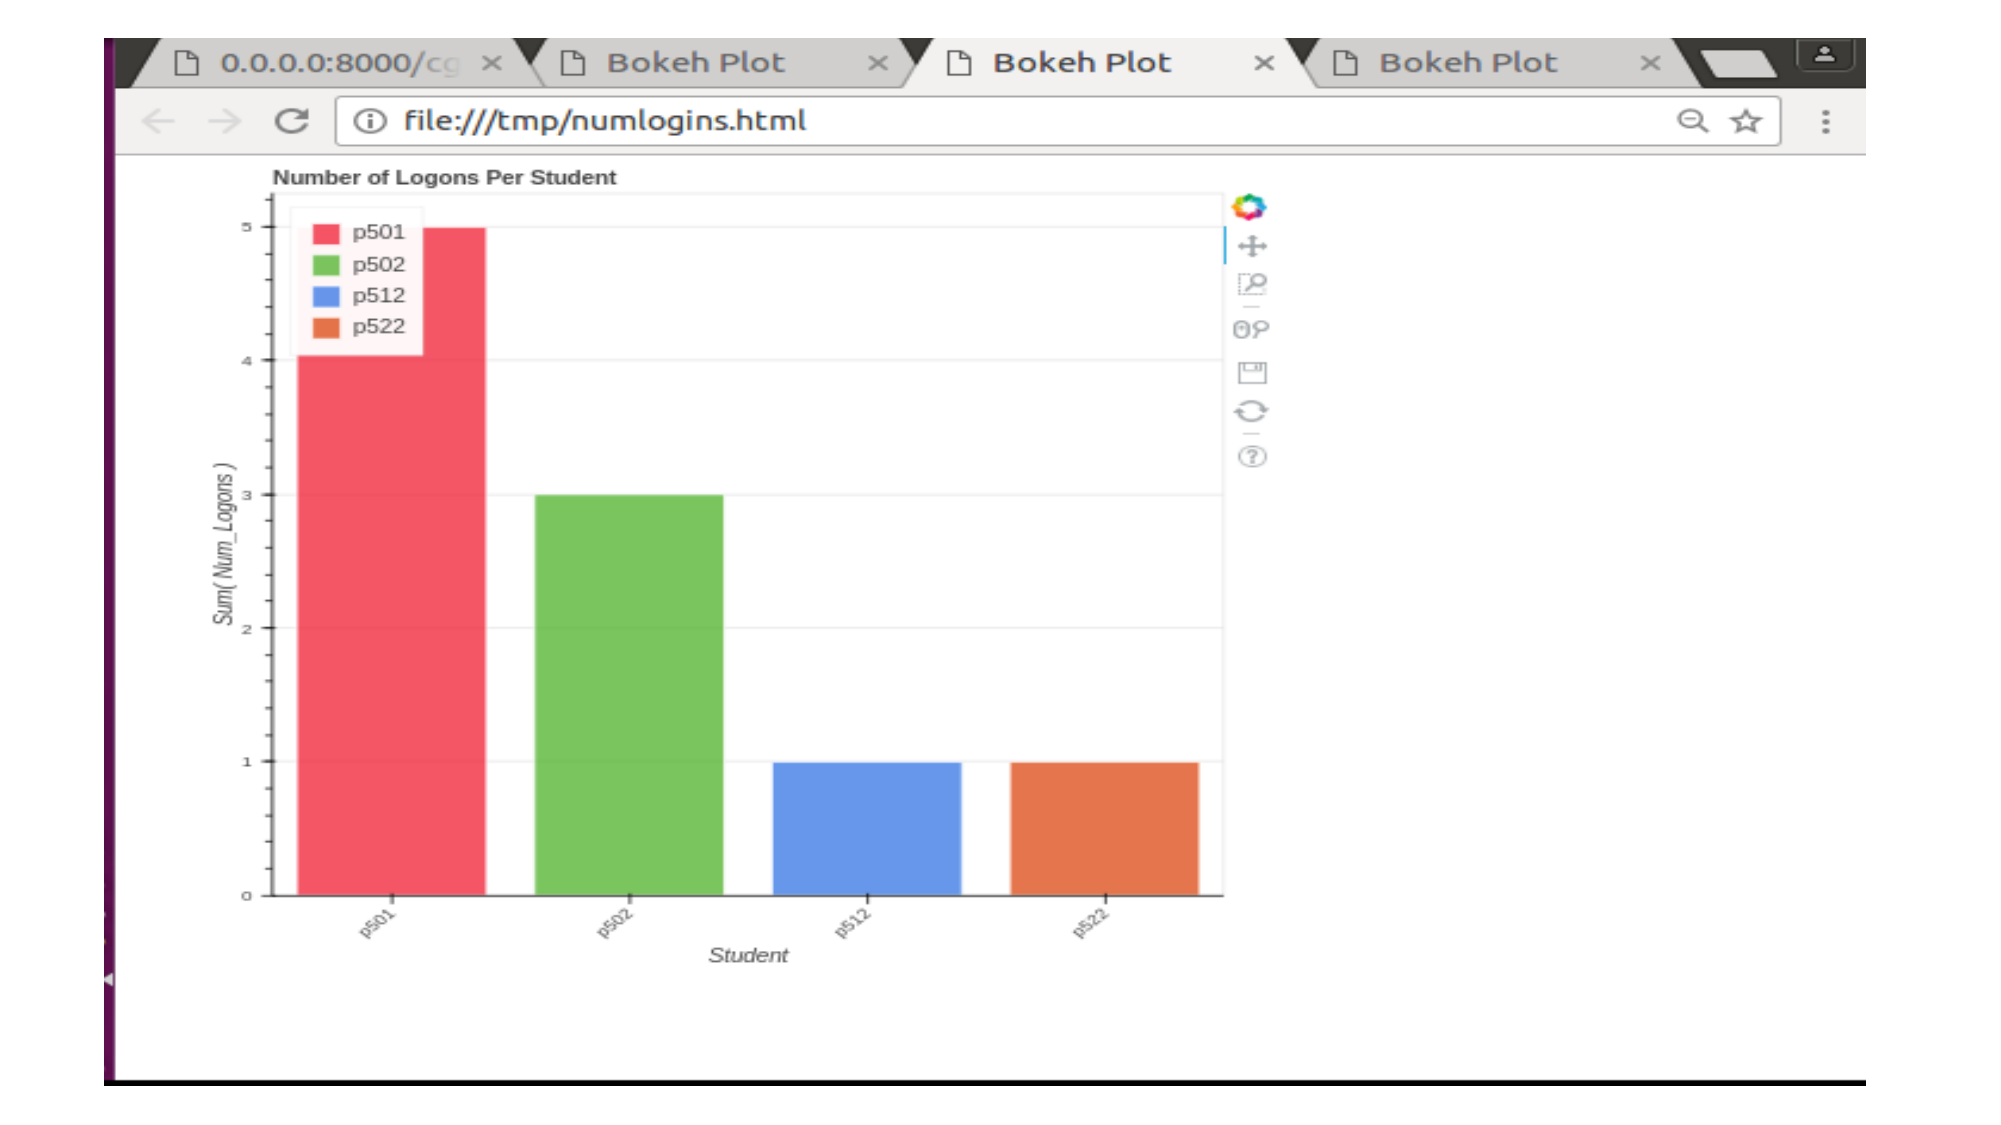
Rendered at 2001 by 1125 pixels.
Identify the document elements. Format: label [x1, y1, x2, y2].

picture [103, 38, 1866, 1086]
